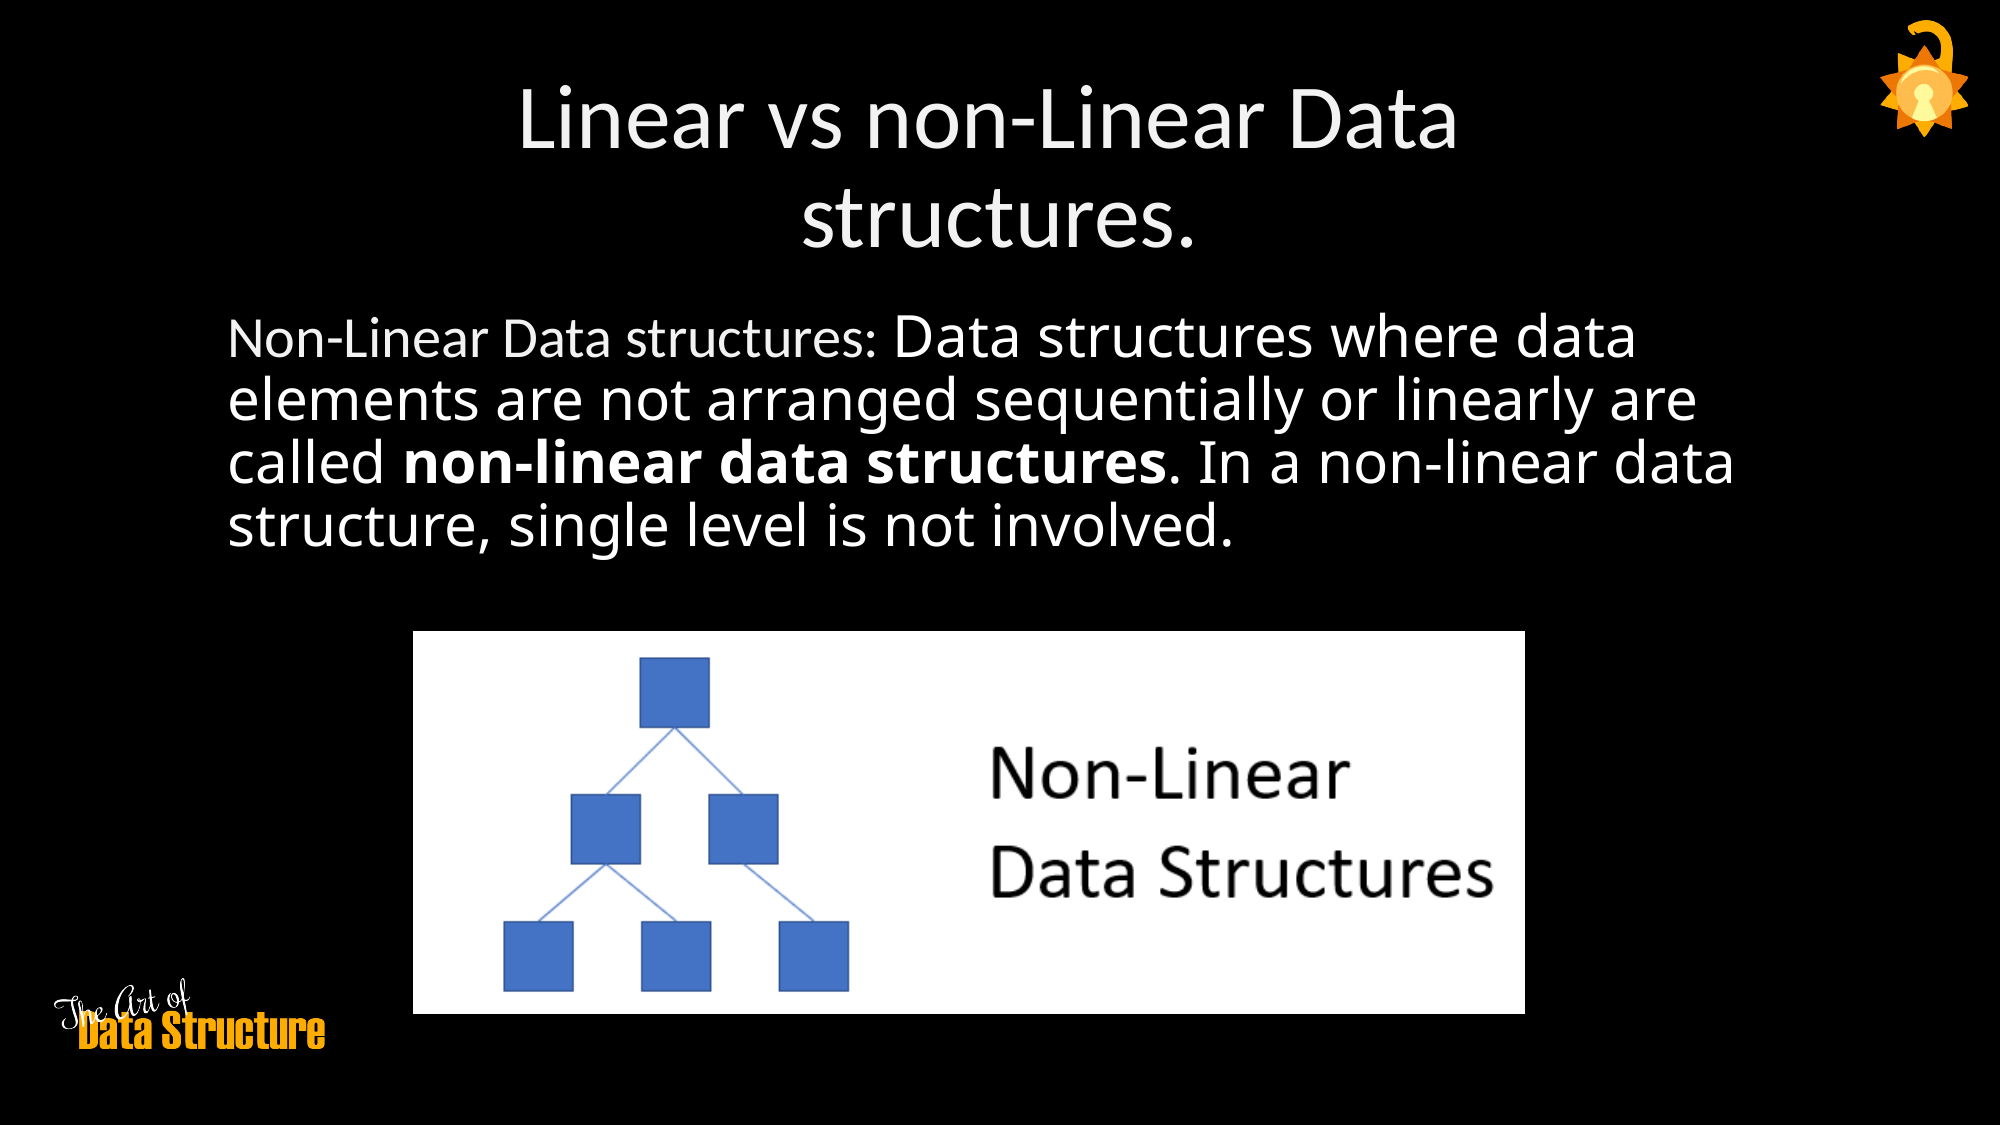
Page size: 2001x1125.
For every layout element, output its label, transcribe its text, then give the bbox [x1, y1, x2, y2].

title Linear vs non-Linear Data structures. [137, 59, 1863, 278]
list Non-Linear Data structures: Data structures where data elements are not arranged sequentially or linearly are called non-linear data structures. In a non-linear data structure, single level is not involved. [137, 299, 1863, 1014]
picture [54, 977, 325, 1049]
picture [1880, 20, 1968, 138]
picture [413, 631, 1525, 1014]
